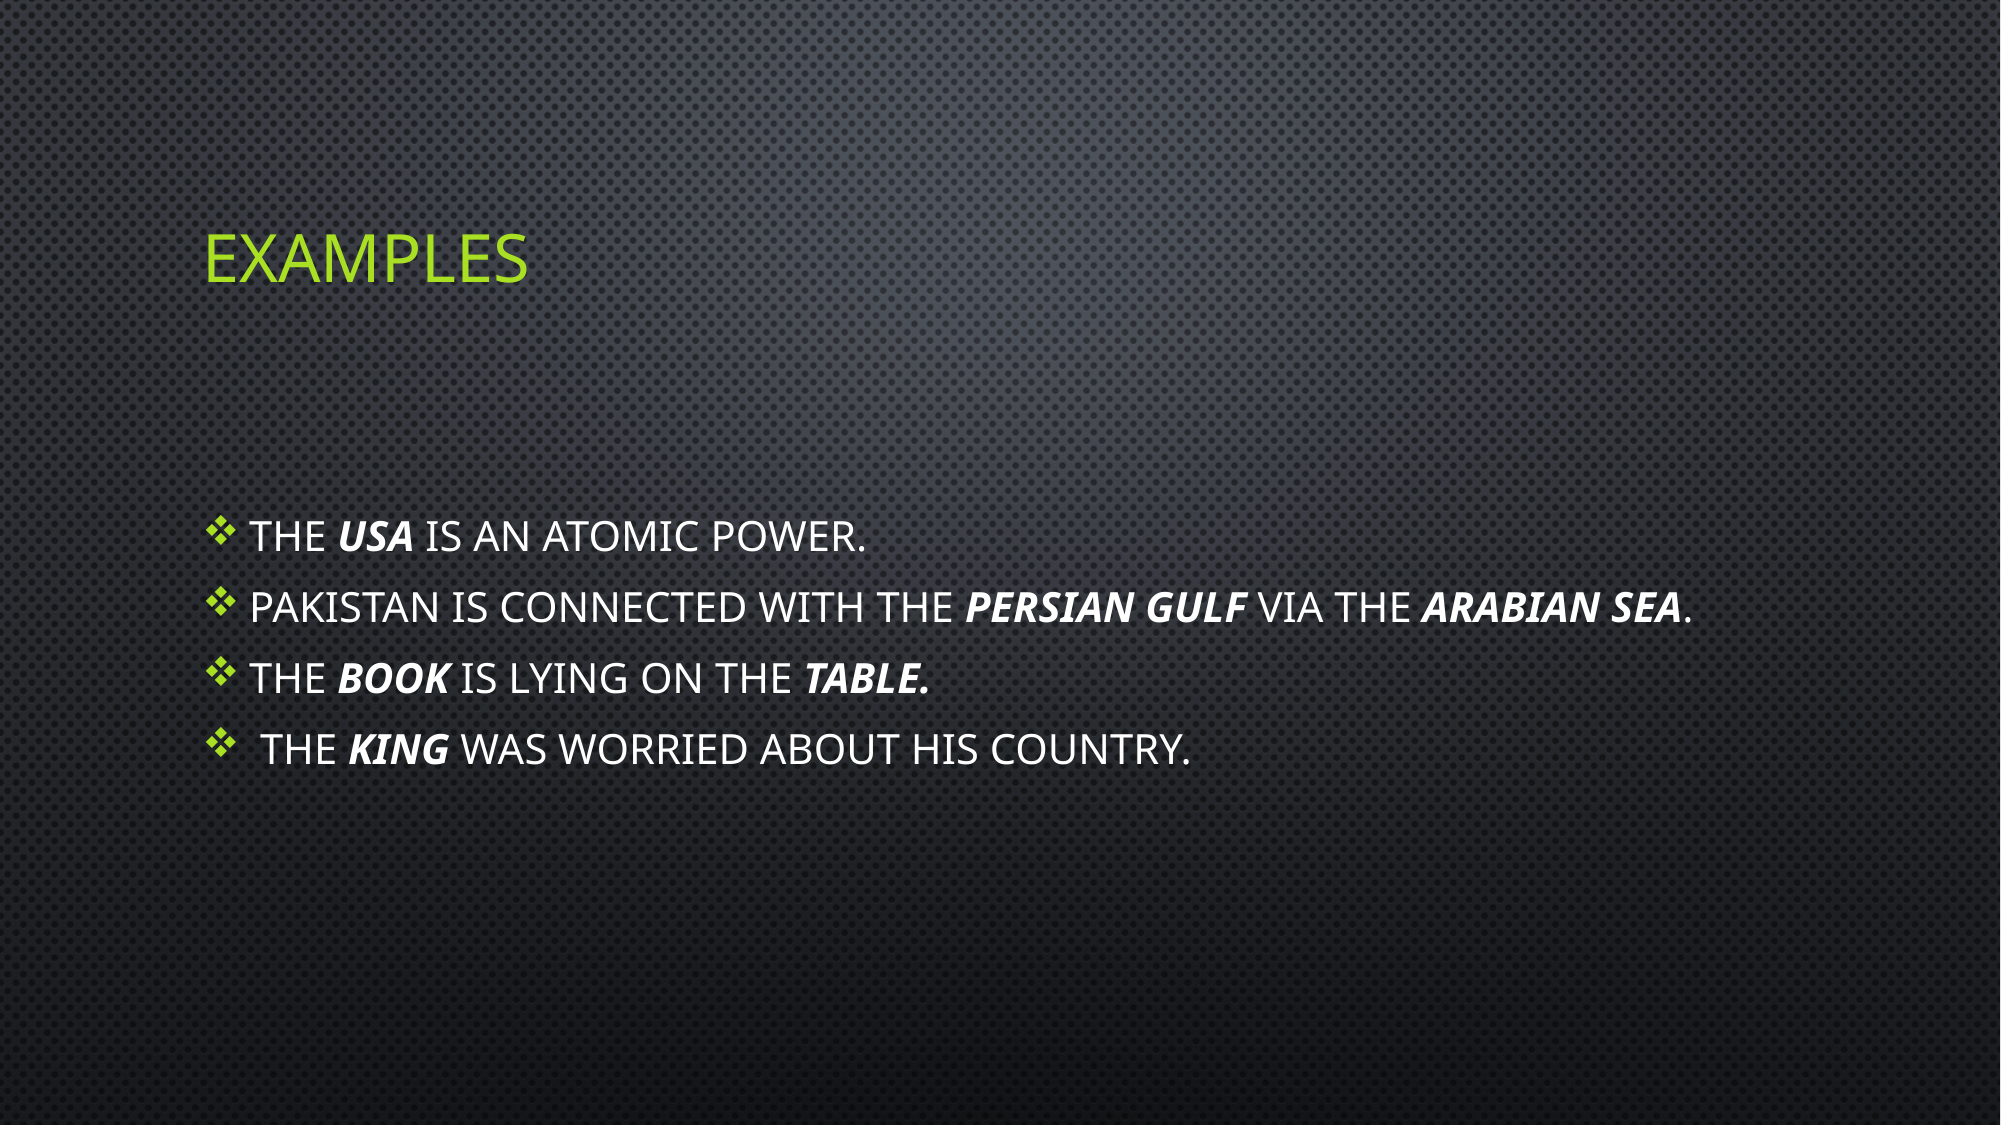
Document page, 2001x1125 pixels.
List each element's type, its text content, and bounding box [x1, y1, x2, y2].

title Examples [187, 99, 1813, 332]
list THE USA is an atomic power. Pakistan is connected with THE PERSIAN GULF via THE ARABIAN SEA. THE BOOK is lying on THE TABLE. THE KING was worried about his country. [187, 332, 1813, 950]
